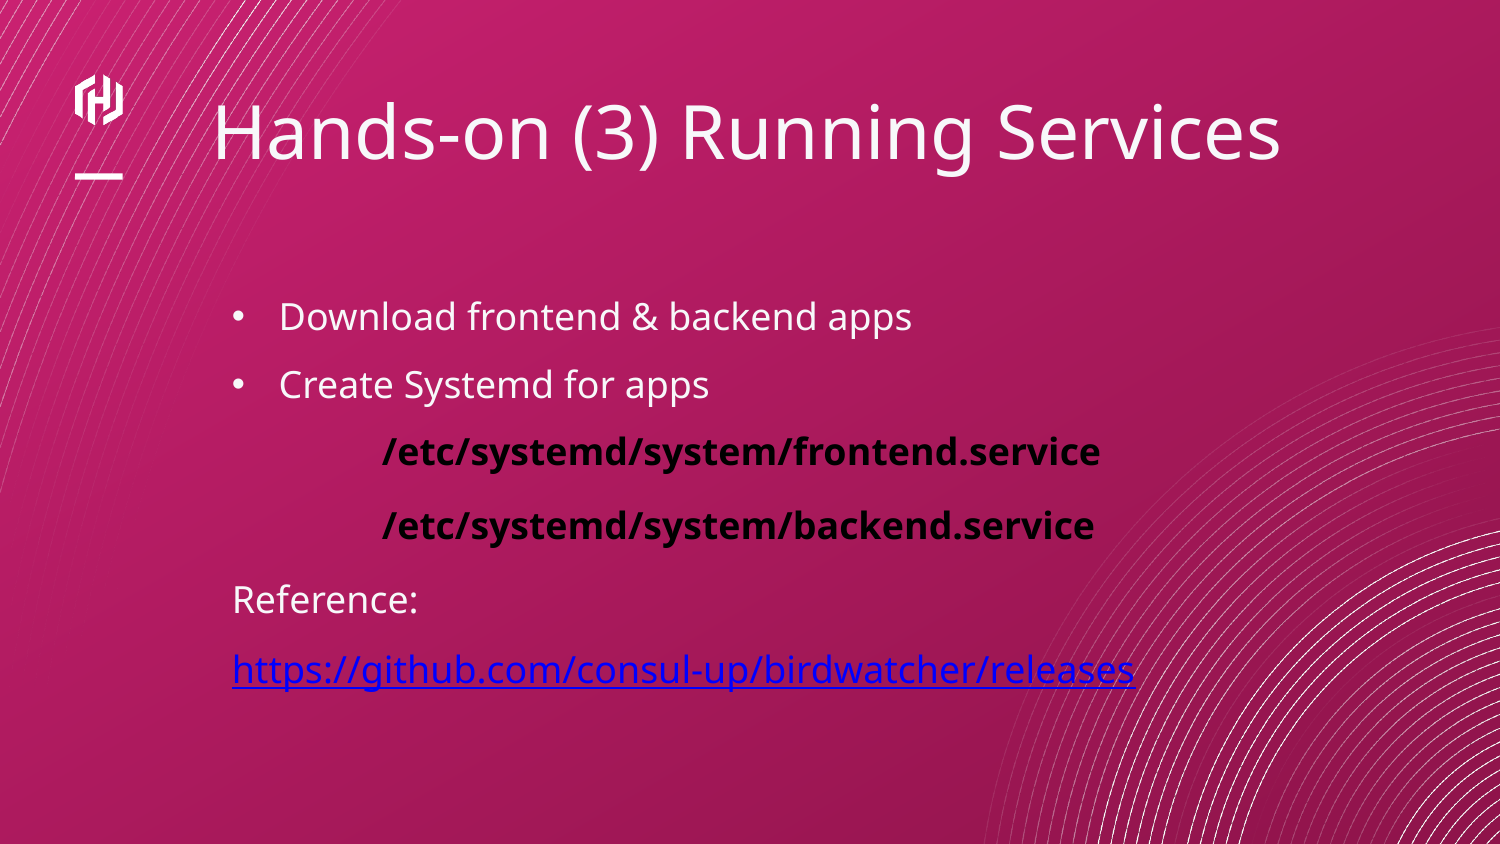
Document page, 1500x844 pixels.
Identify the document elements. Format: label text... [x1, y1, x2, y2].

text_box Download frontend & backend apps Create Systemd for apps /etc/systemd/system/frontend.service /etc/systemd/system/backend.service Reference: https://github.com/consul-up/birdwatcher/releases [217, 263, 1313, 705]
picture [0, 0, 1500, 844]
text_box Hands-on (3) Running Services [196, 77, 1425, 182]
